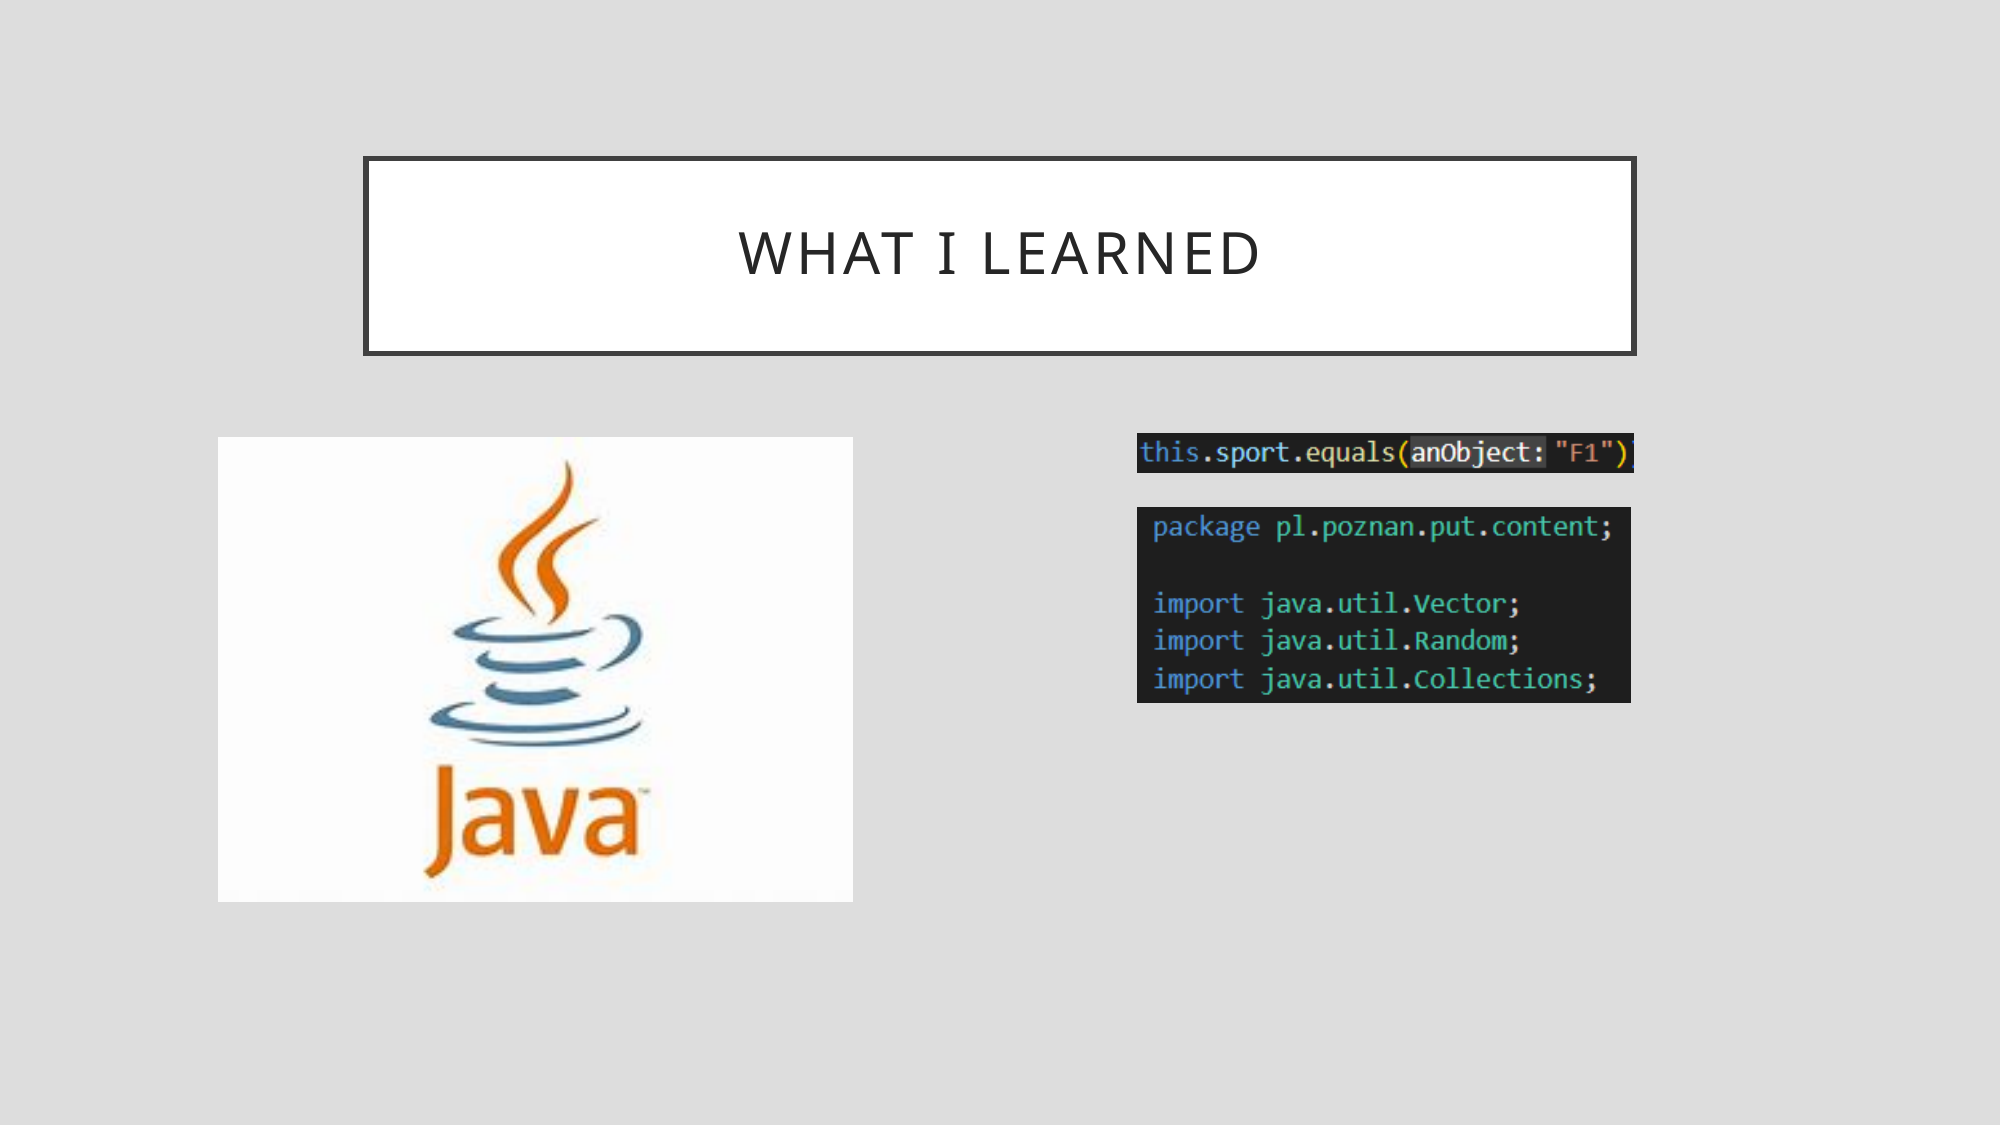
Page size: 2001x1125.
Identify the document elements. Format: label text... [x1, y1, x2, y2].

title What i learned [363, 156, 1637, 356]
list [217, 437, 853, 902]
picture [1137, 433, 1634, 473]
picture [1137, 507, 1631, 703]
